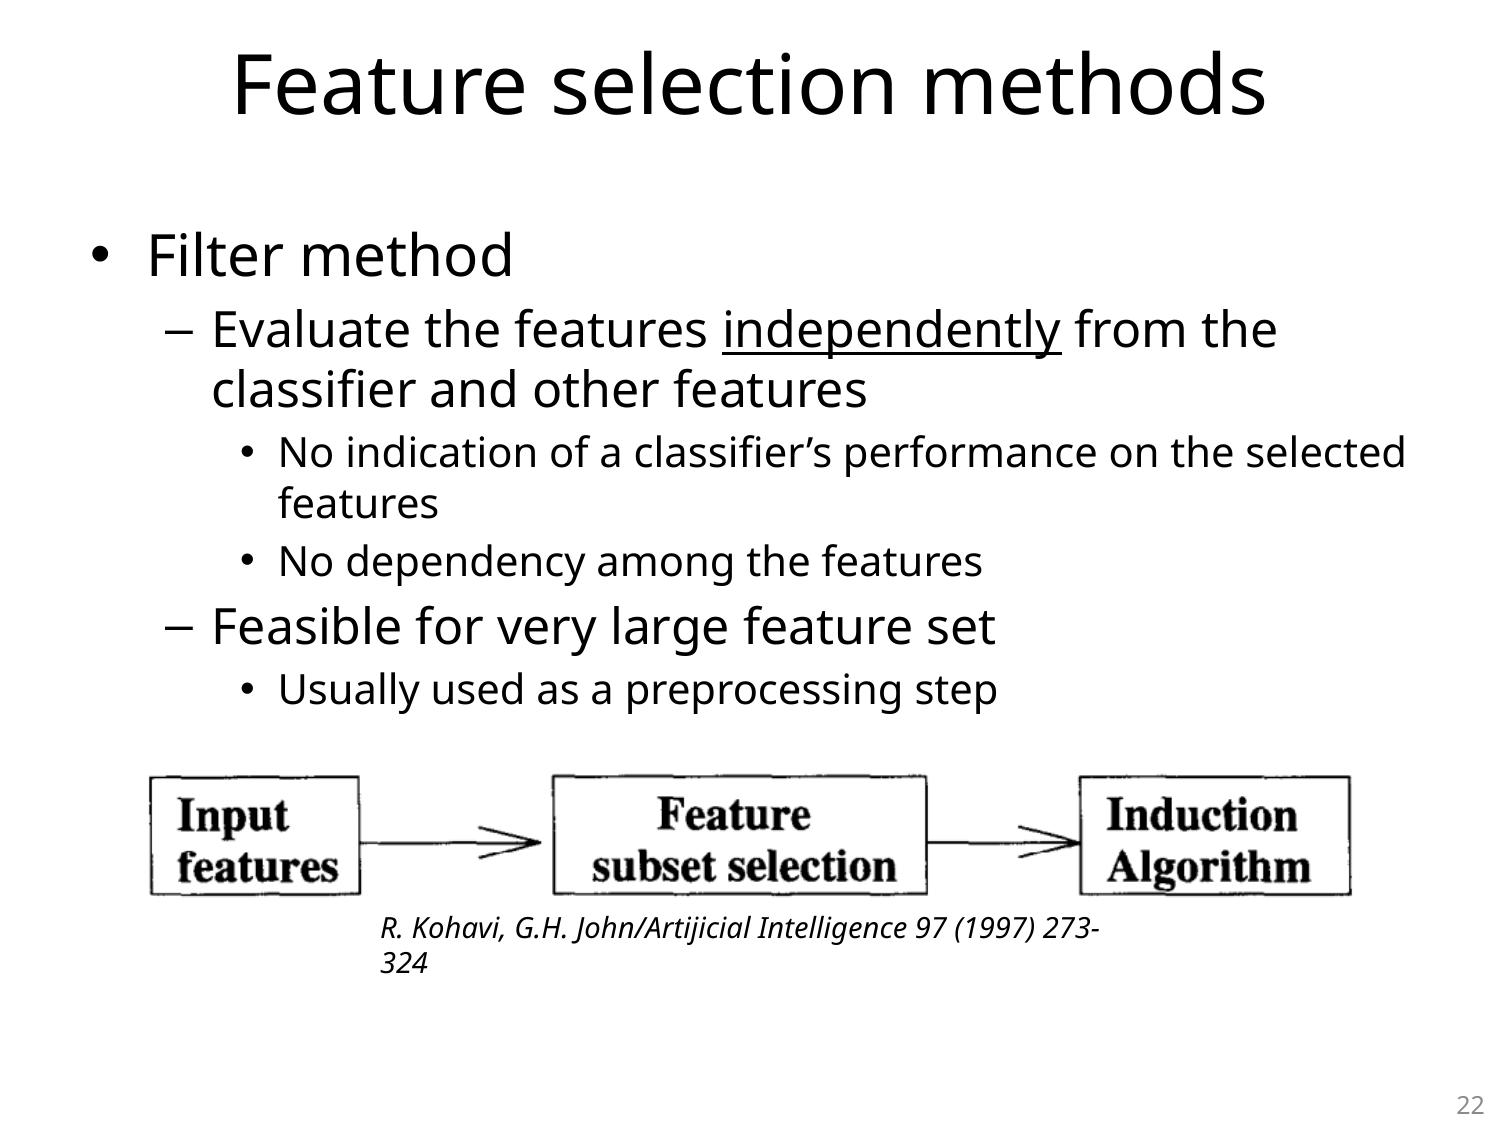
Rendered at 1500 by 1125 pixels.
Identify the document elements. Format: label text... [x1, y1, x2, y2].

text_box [141, 770, 1359, 954]
slide_number 22 [1149, 1087, 1500, 1125]
list Filter method Evaluate the features independently from the classifier and other features No indication of a classifier’s performance on the selected features No dependency among the features Feasible for very large feature set Usually used as a preprocessing step [75, 210, 1425, 953]
title Feature selection methods [0, 0, 1500, 163]
